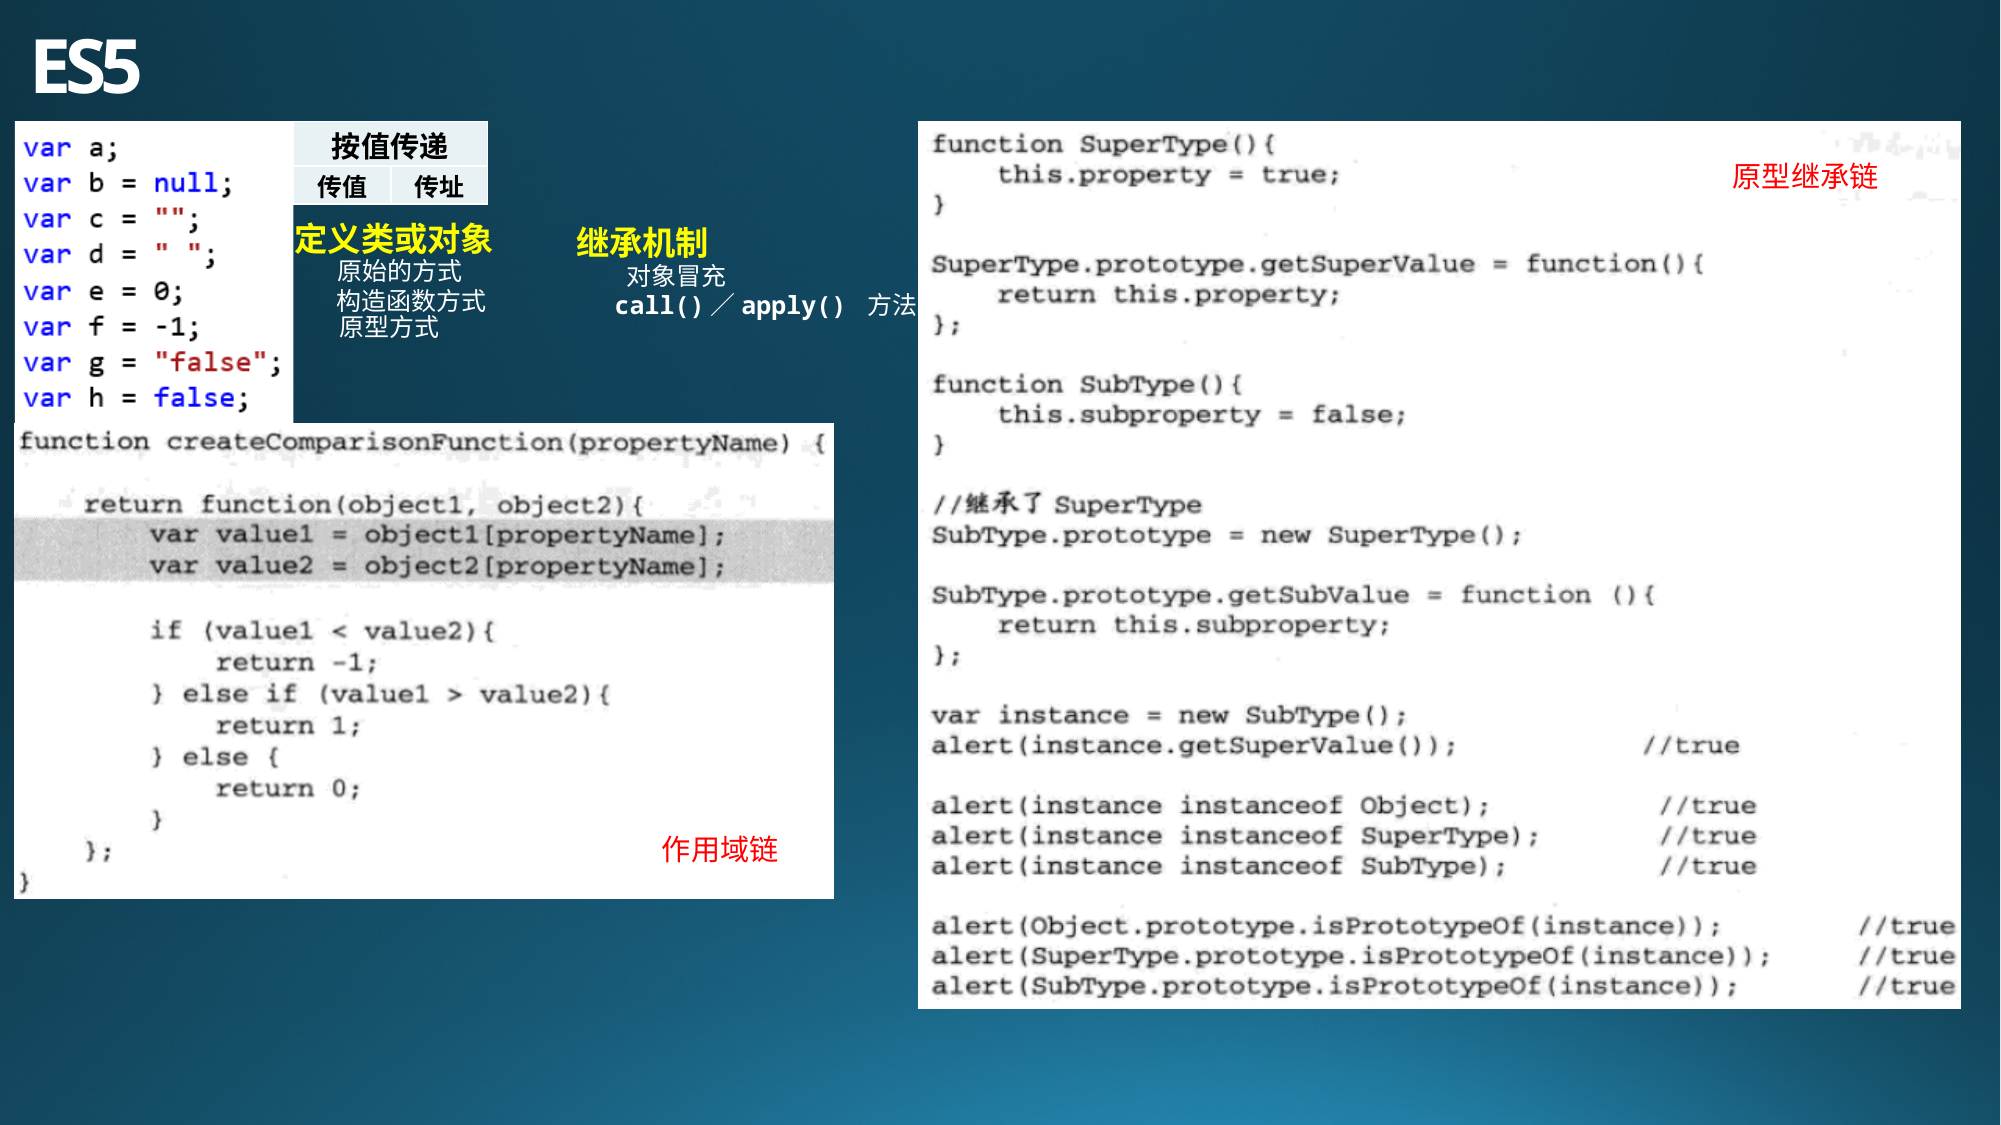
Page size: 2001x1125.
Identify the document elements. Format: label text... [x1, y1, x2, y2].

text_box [918, 121, 1961, 1009]
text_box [560, 214, 918, 328]
title ES5 [14, 21, 1515, 122]
picture [0, 0, 2001, 1125]
table_cell 传值 [294, 167, 390, 203]
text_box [280, 210, 544, 350]
table_header 按值传递 [294, 122, 487, 165]
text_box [14, 423, 834, 899]
table_cell 传址 [392, 167, 487, 203]
